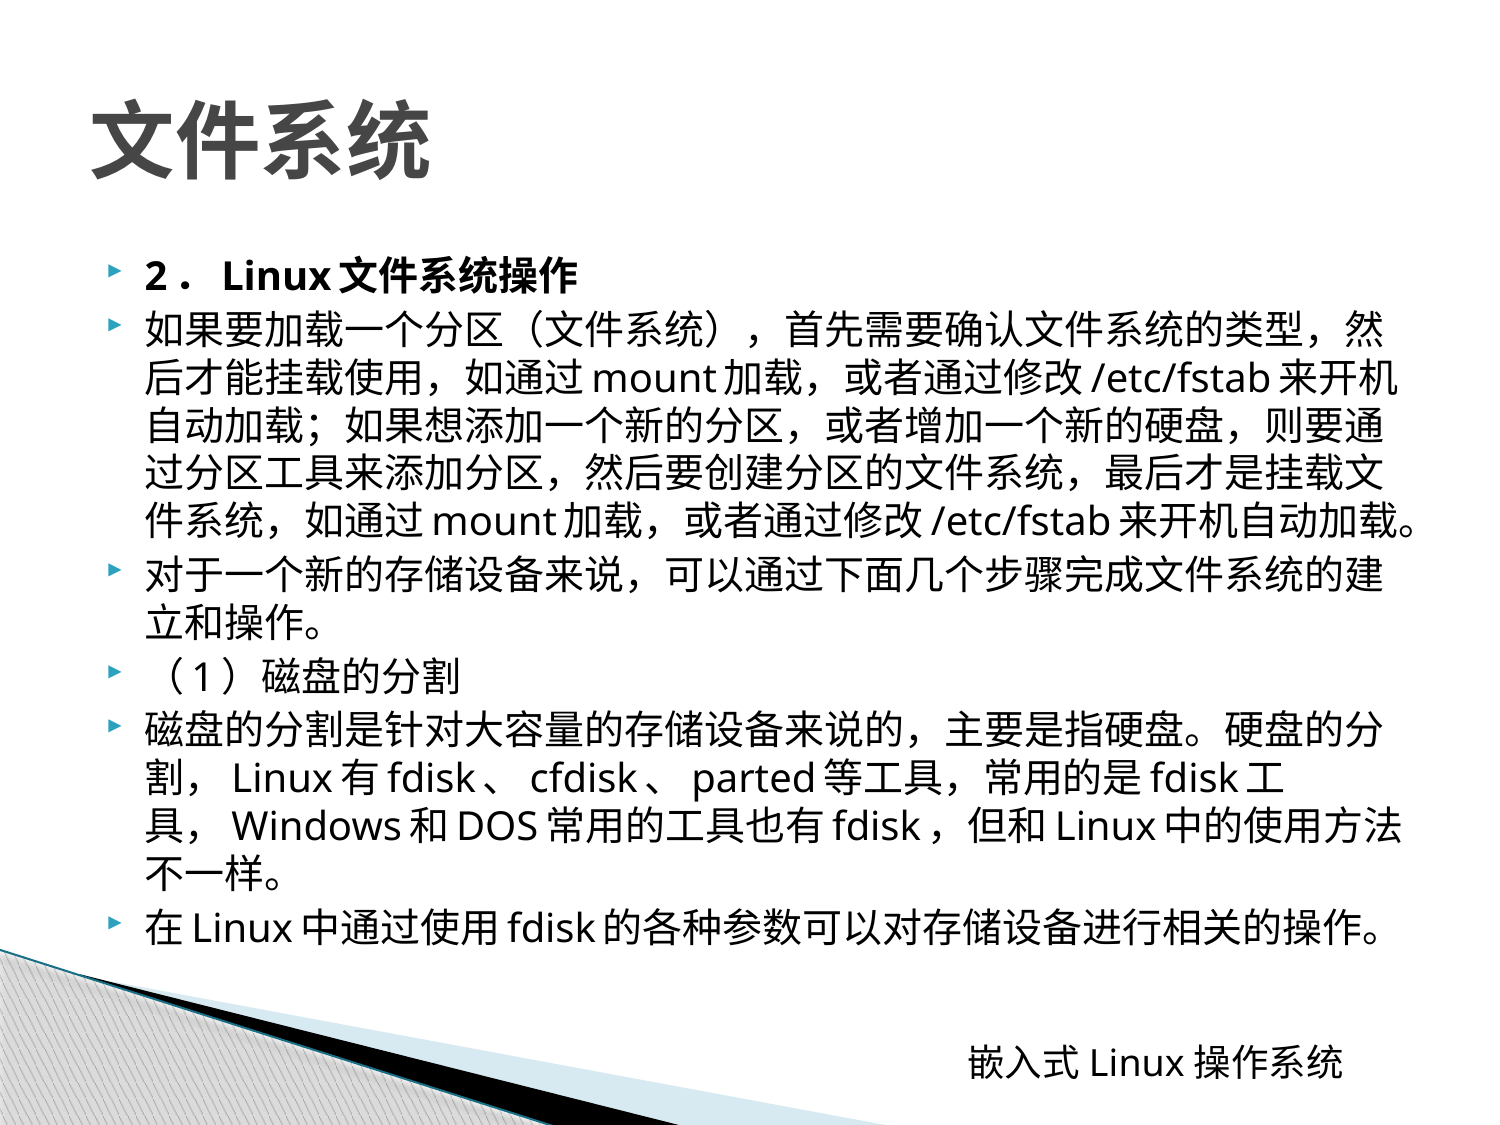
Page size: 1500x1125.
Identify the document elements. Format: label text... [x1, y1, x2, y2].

text_box 嵌入式Linux操作系统 [867, 1031, 1430, 1091]
list 2．Linux文件系统操作 如果要加载一个分区（文件系统），首先需要确认文件系统的类型，然后才能挂载使用，如通过mount加载，或者通过修改/etc/fstab来开机自动加载；如果想添加一个新的分区，或者增加一个新的硬盘，则要通过分区工具来添加分区，然后要创建分区的文件系统，最后才是挂载文件系统，如通过mount加载，或者通过修改/etc/fstab来开机自动加载。 对于一个新的存储设备来说，可以通过下面几个步骤完成文件系统的建立和操作。 （1）磁盘的分割 磁盘的分割是针对大容量的存储设备来说的，主要是指硬盘。硬盘的分割，Linux有fdisk、cfdisk、parted等工具，常用的是fdisk工具，Windows和DOS常用的工具也有fdisk，但和Linux中的使用方法不一样。 在Linux中通过使用fdisk的各种参数可以对存储设备进行相关的操作。 [75, 243, 1425, 986]
title 文件系统 [75, 45, 1425, 233]
